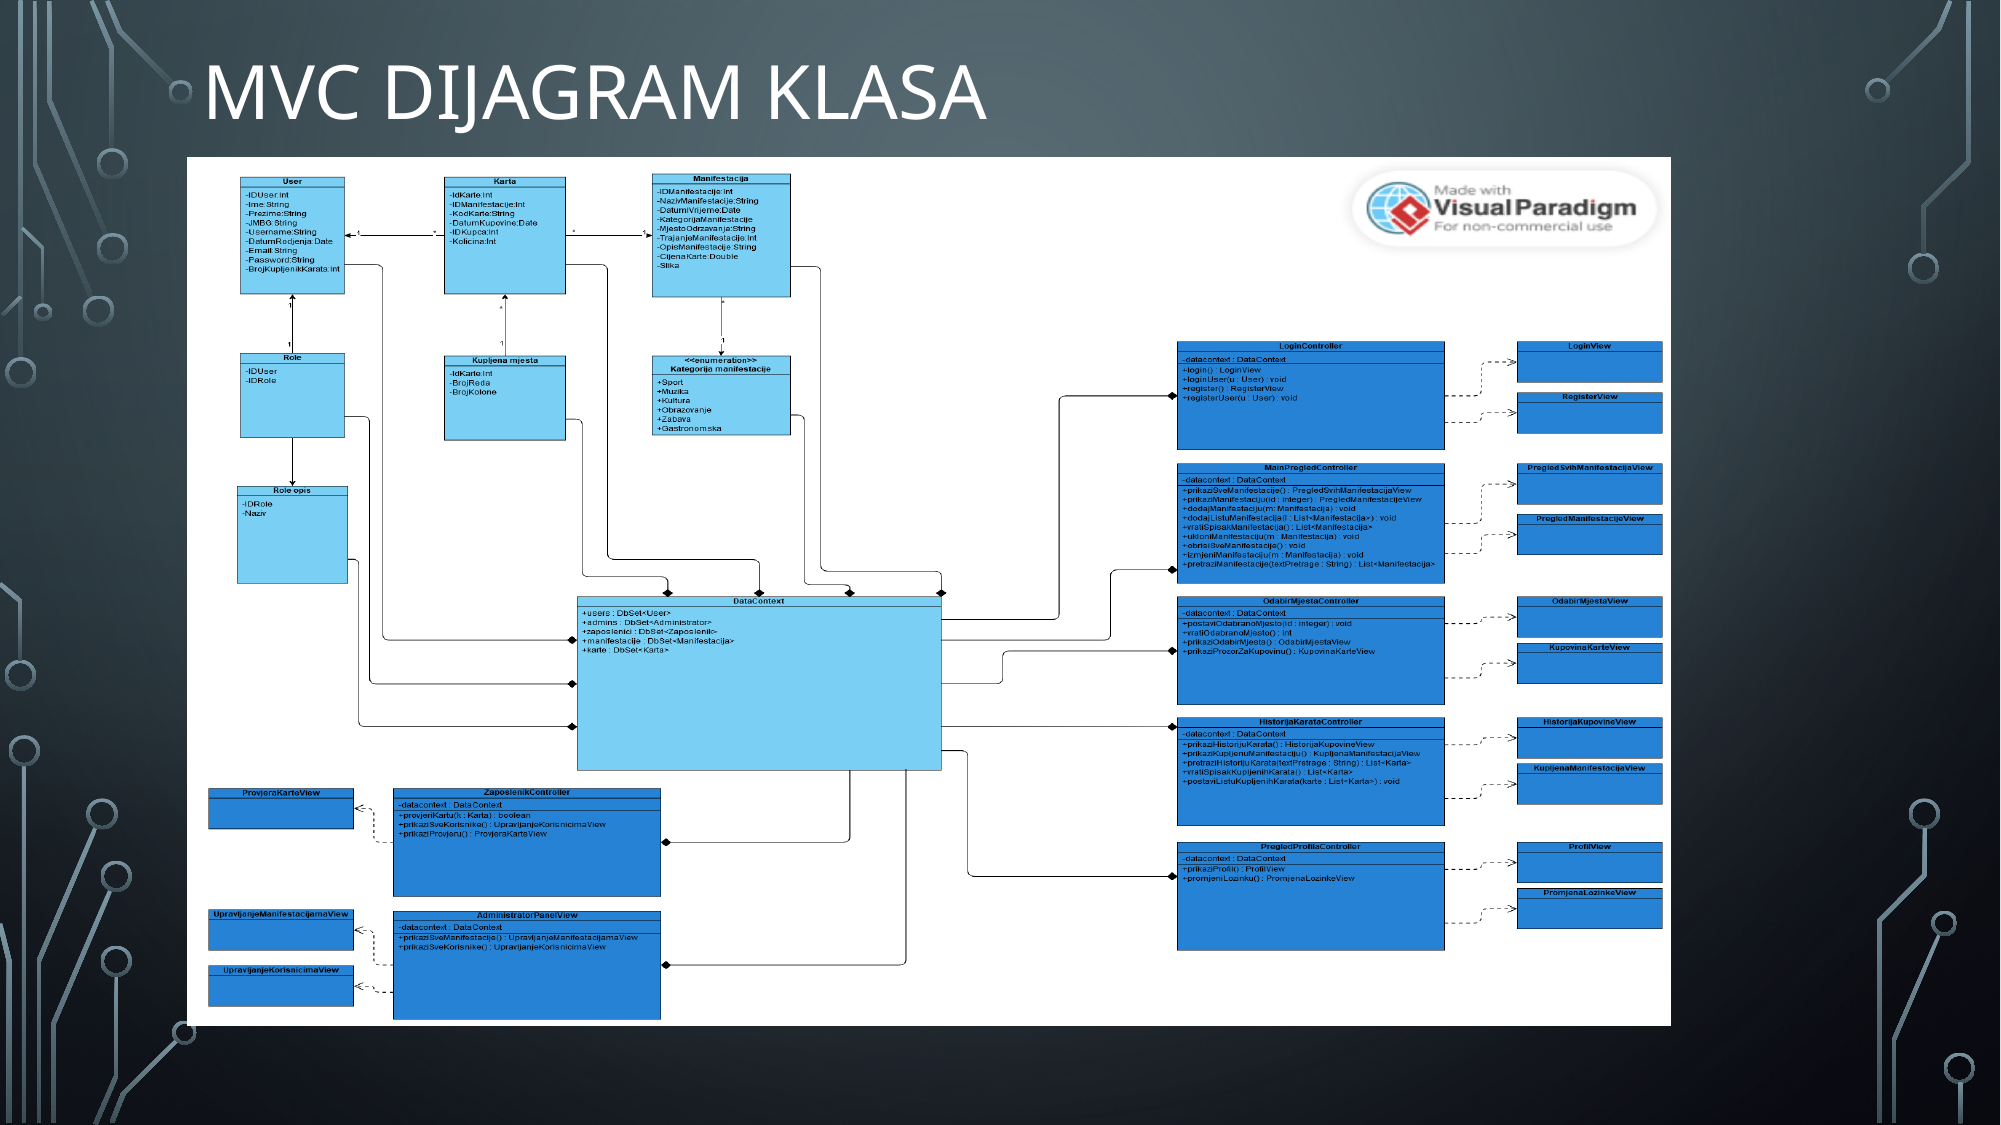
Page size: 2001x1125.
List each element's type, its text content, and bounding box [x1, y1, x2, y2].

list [186, 157, 1672, 1026]
title Mvc dijagram klasa [187, 0, 1813, 217]
